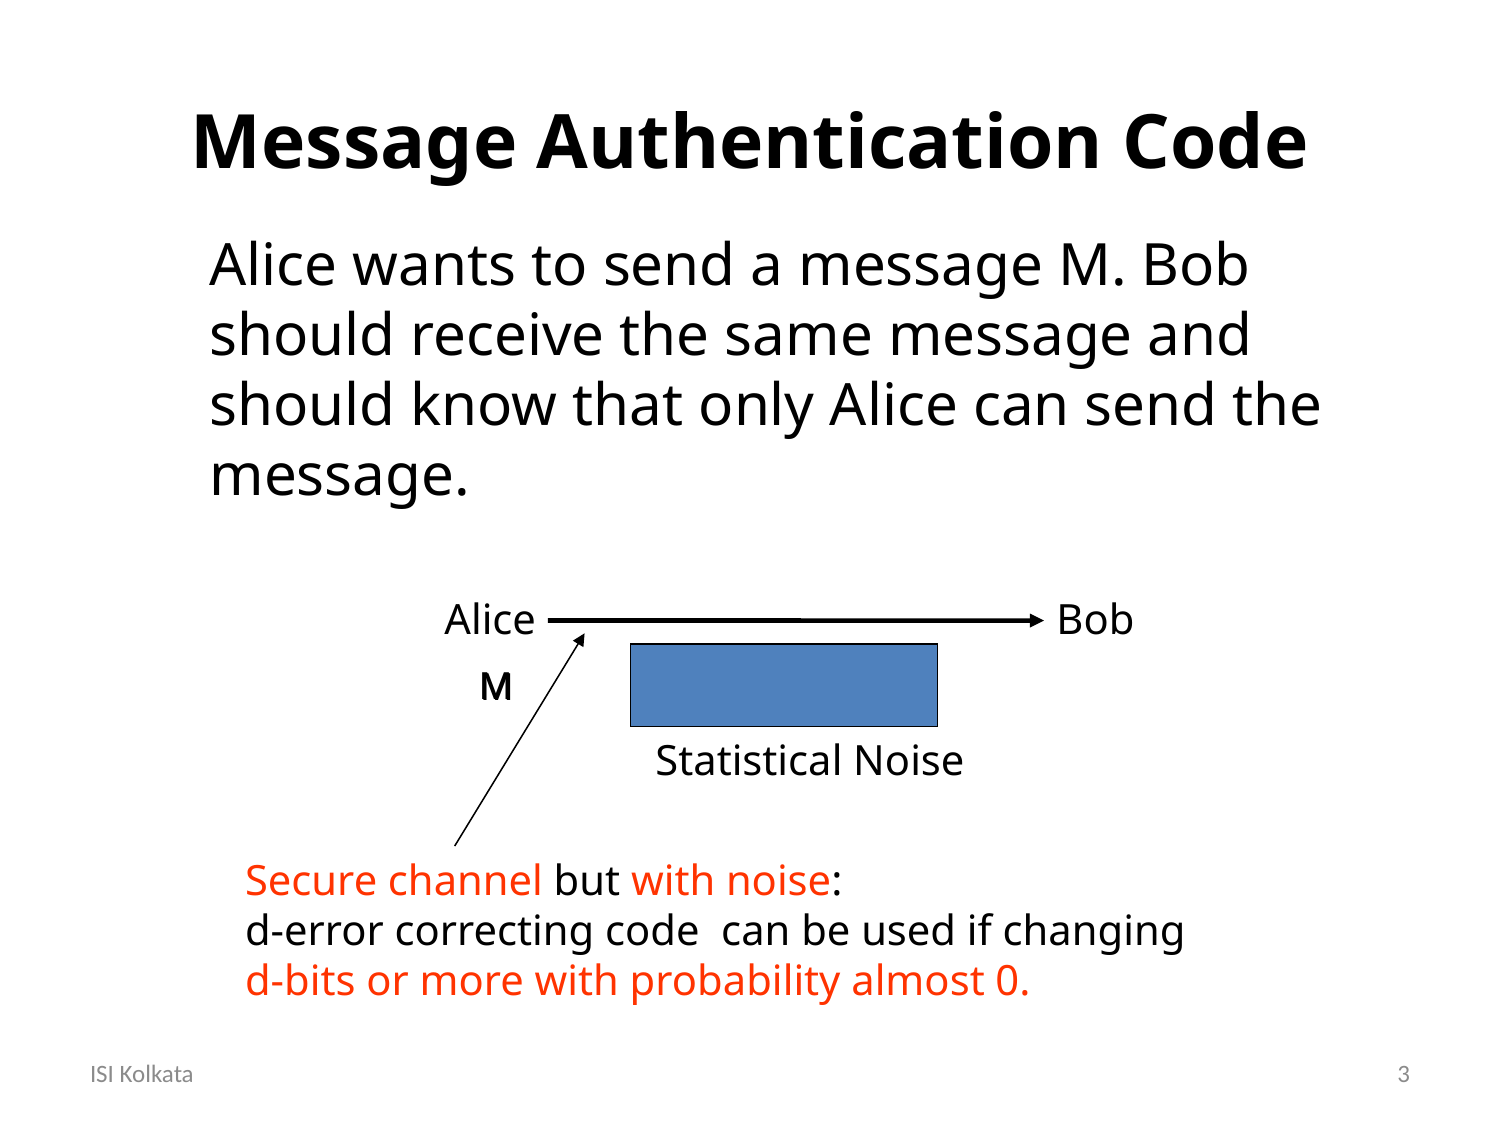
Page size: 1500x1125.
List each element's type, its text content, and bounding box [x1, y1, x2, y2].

text_box [630, 644, 938, 727]
title Message Authentication Code [75, 45, 1425, 233]
text_box Alice [429, 585, 552, 650]
slide_number 3 [1074, 1042, 1425, 1103]
text_box Statistical Noise [640, 726, 980, 792]
text_box Bob [1041, 585, 1150, 650]
slide_number ISI Kolkata [75, 1042, 425, 1103]
text_box [552, 614, 1041, 627]
text_box Secure channel but with noise: d-error correcting code can be used if changing d-bits or more with probability almost 0. [230, 846, 1238, 1011]
text_box [454, 633, 585, 846]
text_box Alice wants to send a message M. Bob should receive the same message and should know that only Alice can send the message. [194, 219, 1341, 515]
text_box M [463, 654, 528, 715]
